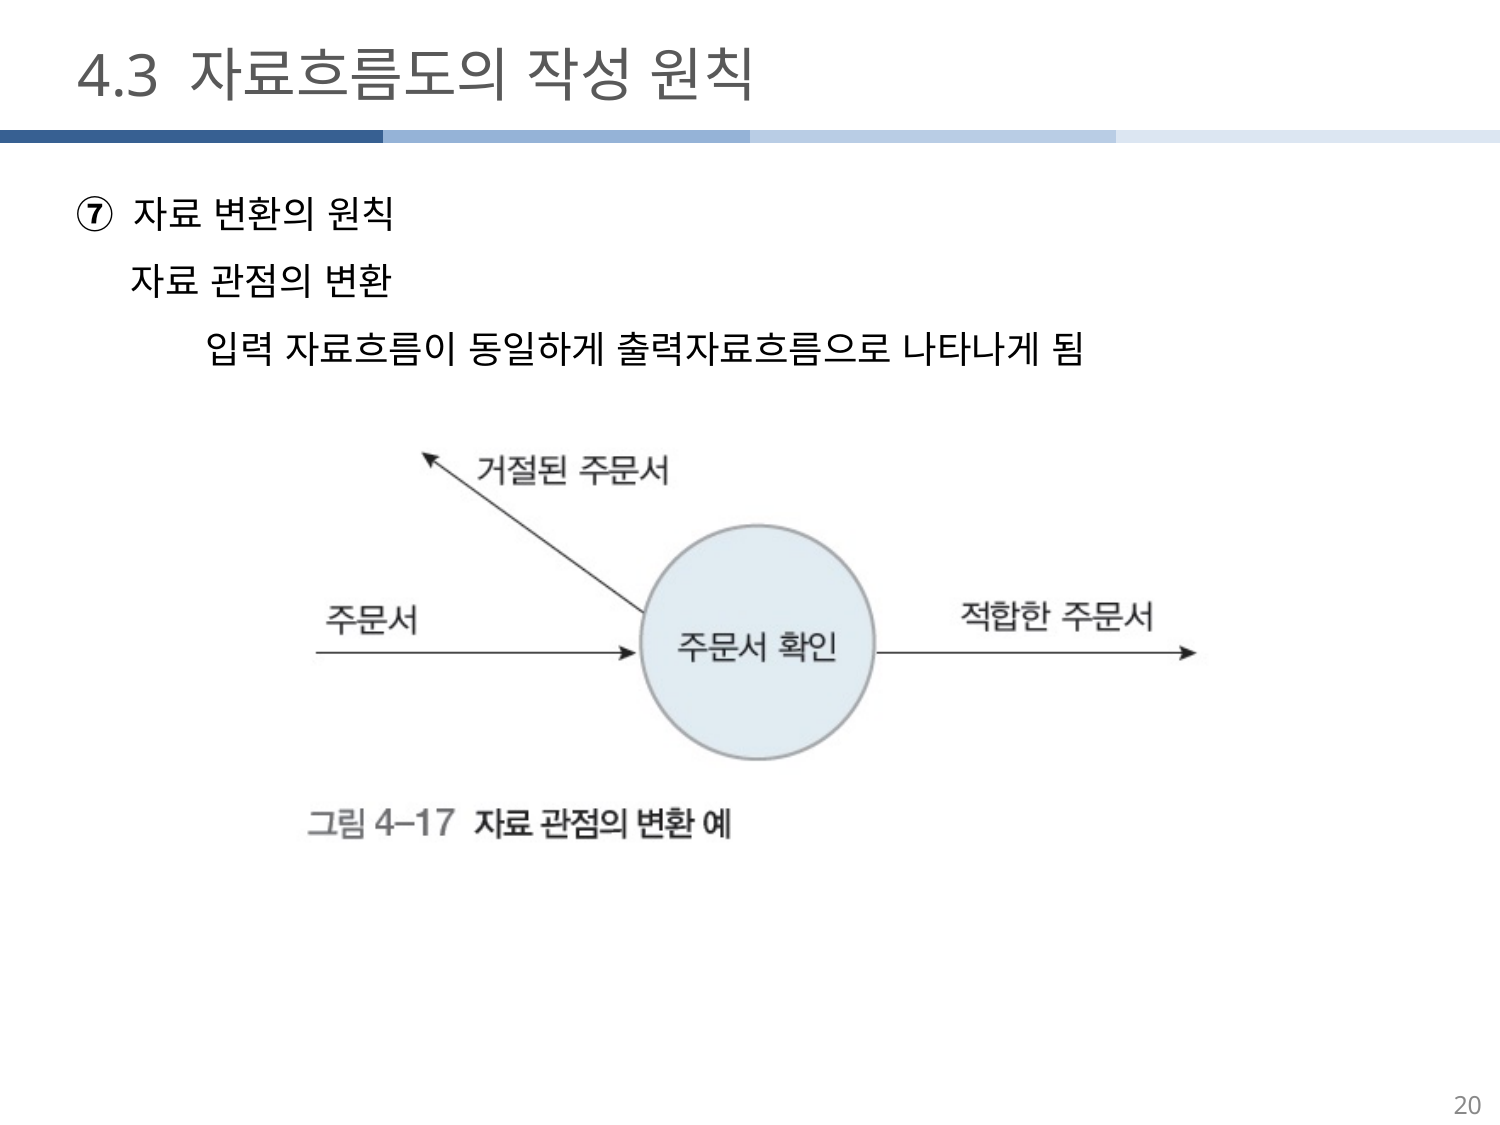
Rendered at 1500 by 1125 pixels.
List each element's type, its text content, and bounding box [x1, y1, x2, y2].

text_box 4.3 자료흐름도의 작성 원칙 [63, 30, 1304, 122]
slide_number 20 [1395, 1082, 1497, 1114]
list ⑦ 자료 변환의 원칙 자료 관점의 변환 입력 자료흐름이 동일하게 출력자료흐름으로 나타나게 됨 [41, 160, 1459, 1059]
picture [284, 421, 1217, 870]
